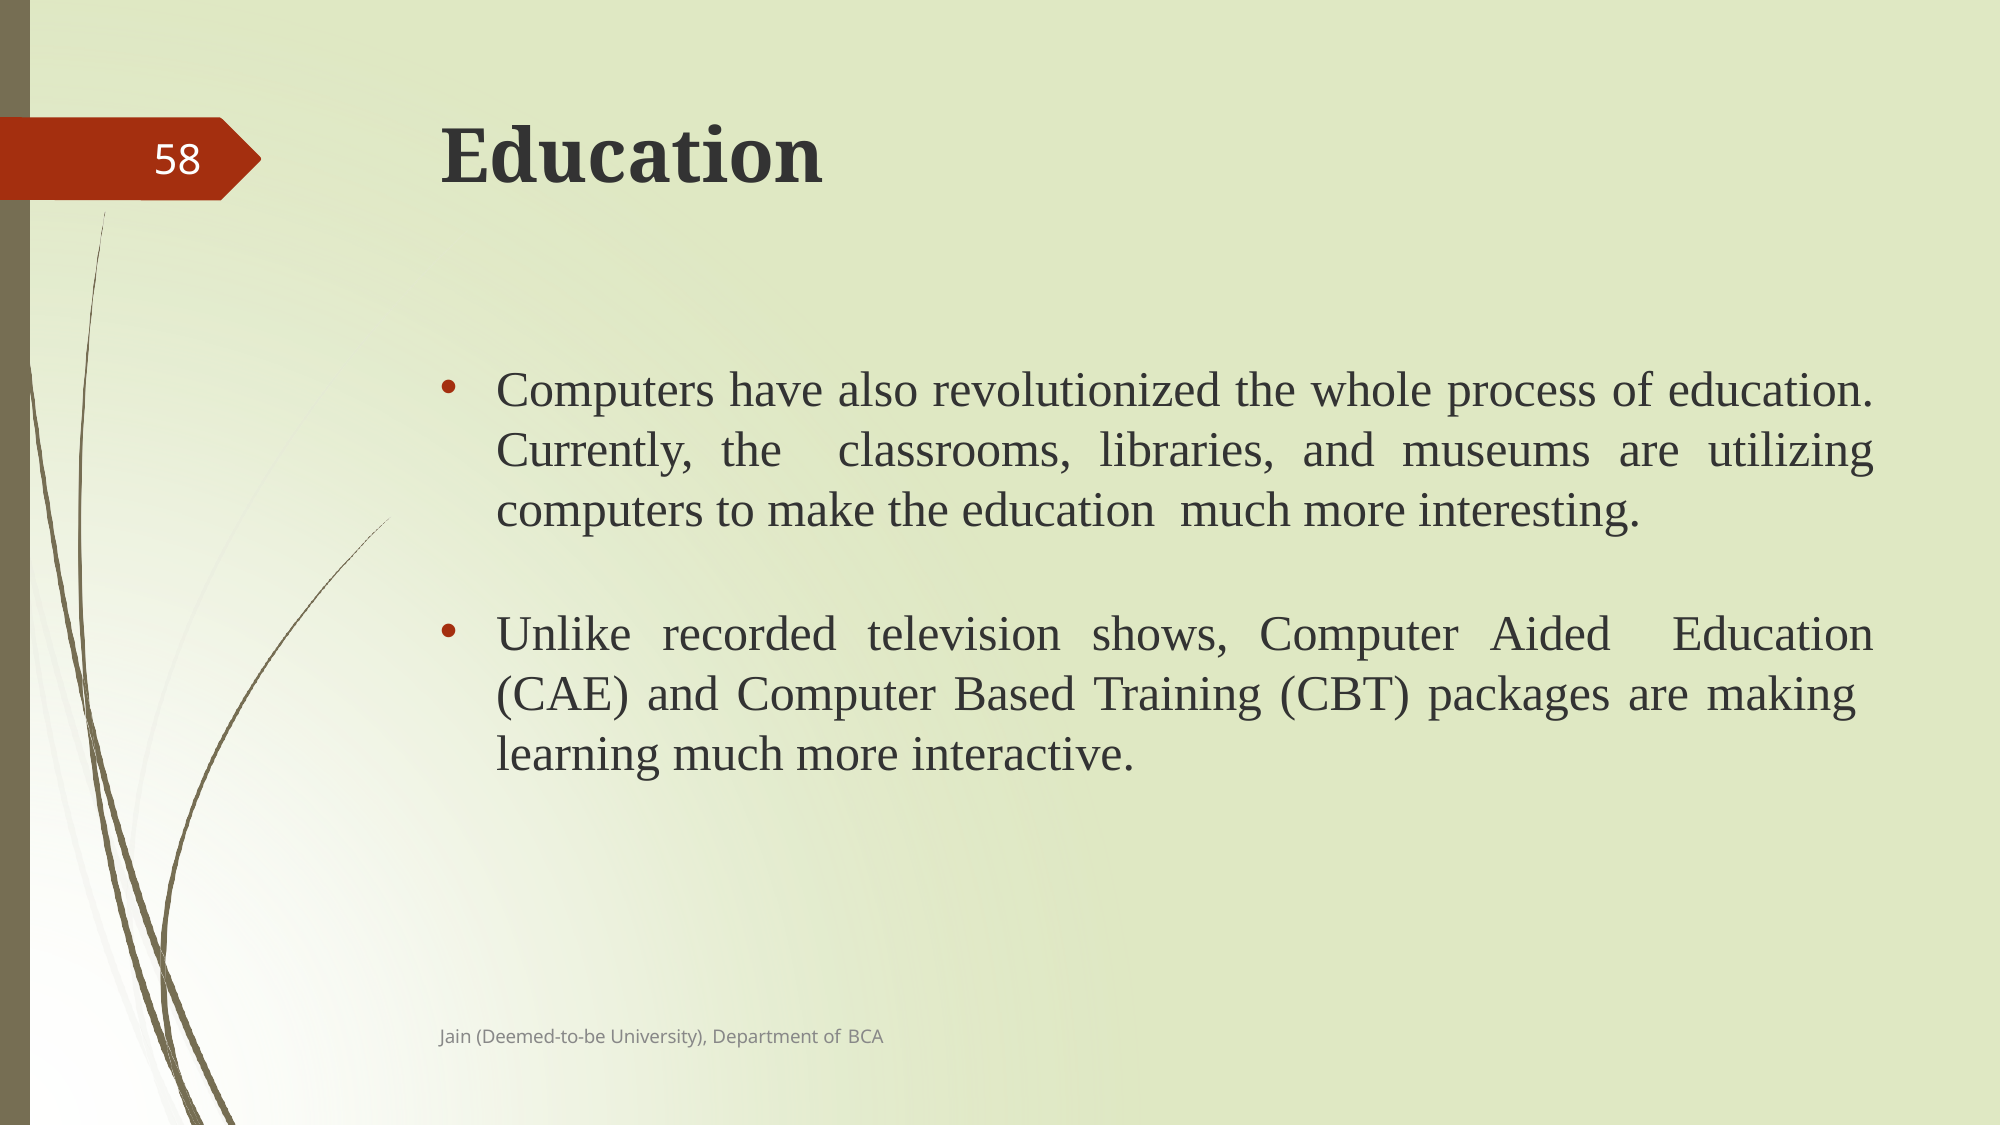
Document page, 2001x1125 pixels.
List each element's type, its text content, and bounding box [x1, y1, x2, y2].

picture [30, 0, 2000, 1125]
text_box 58 [151, 131, 203, 184]
footer Jain (Deemed-to-be University), Department of BCA [437, 1022, 915, 1125]
title Education [438, 105, 838, 296]
text_box Computers have also revolutionized the whole process of education. Currently, the classrooms, libraries, and museums are utilizing computers to make the education much more interesting. Unlike recorded television shows, Computer Aided Education (CAE) and Computer Based Training (CBT) packages are making learning much more interactive. [437, 354, 1875, 781]
